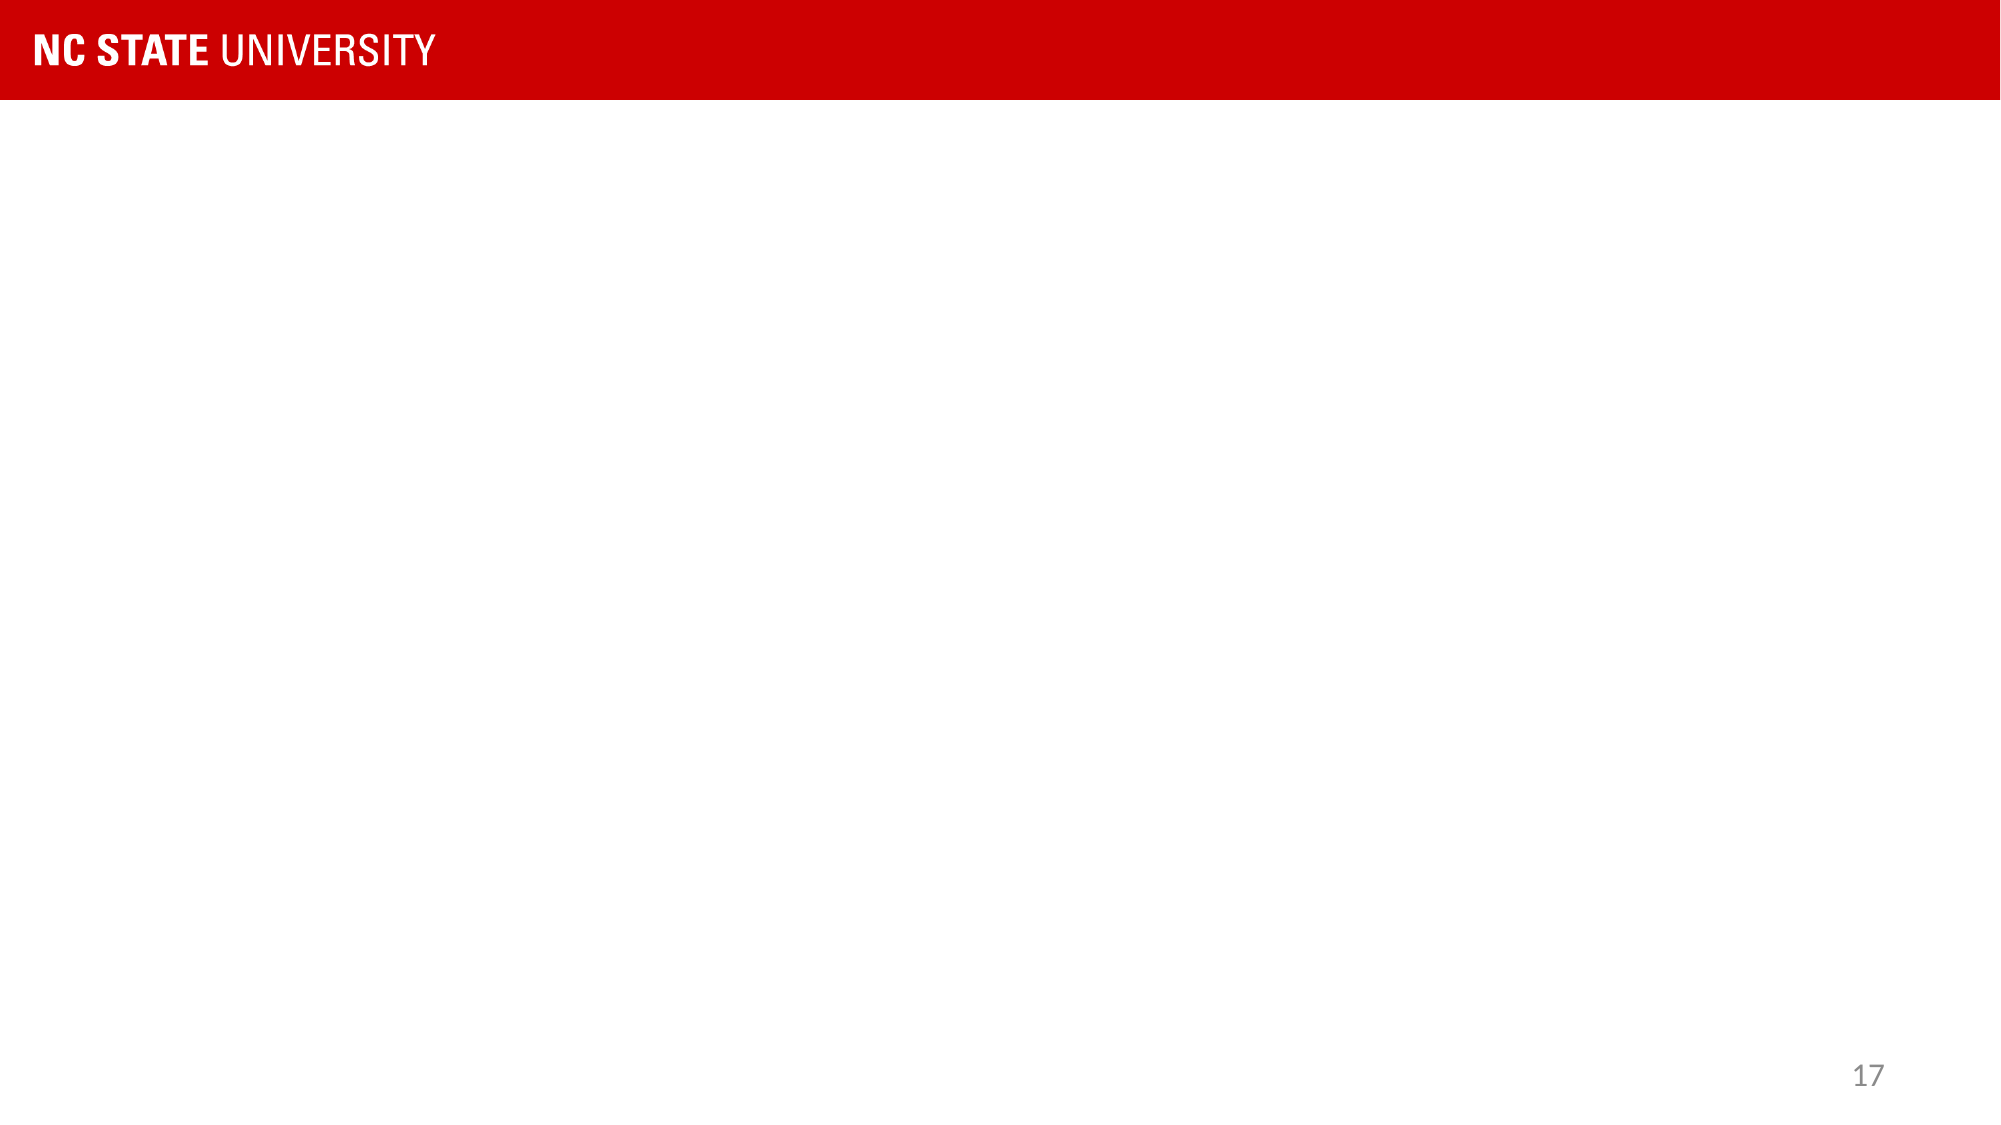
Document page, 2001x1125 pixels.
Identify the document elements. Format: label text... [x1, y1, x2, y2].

picture [0, 0, 2001, 100]
slide_number 17 [1433, 1042, 1900, 1103]
